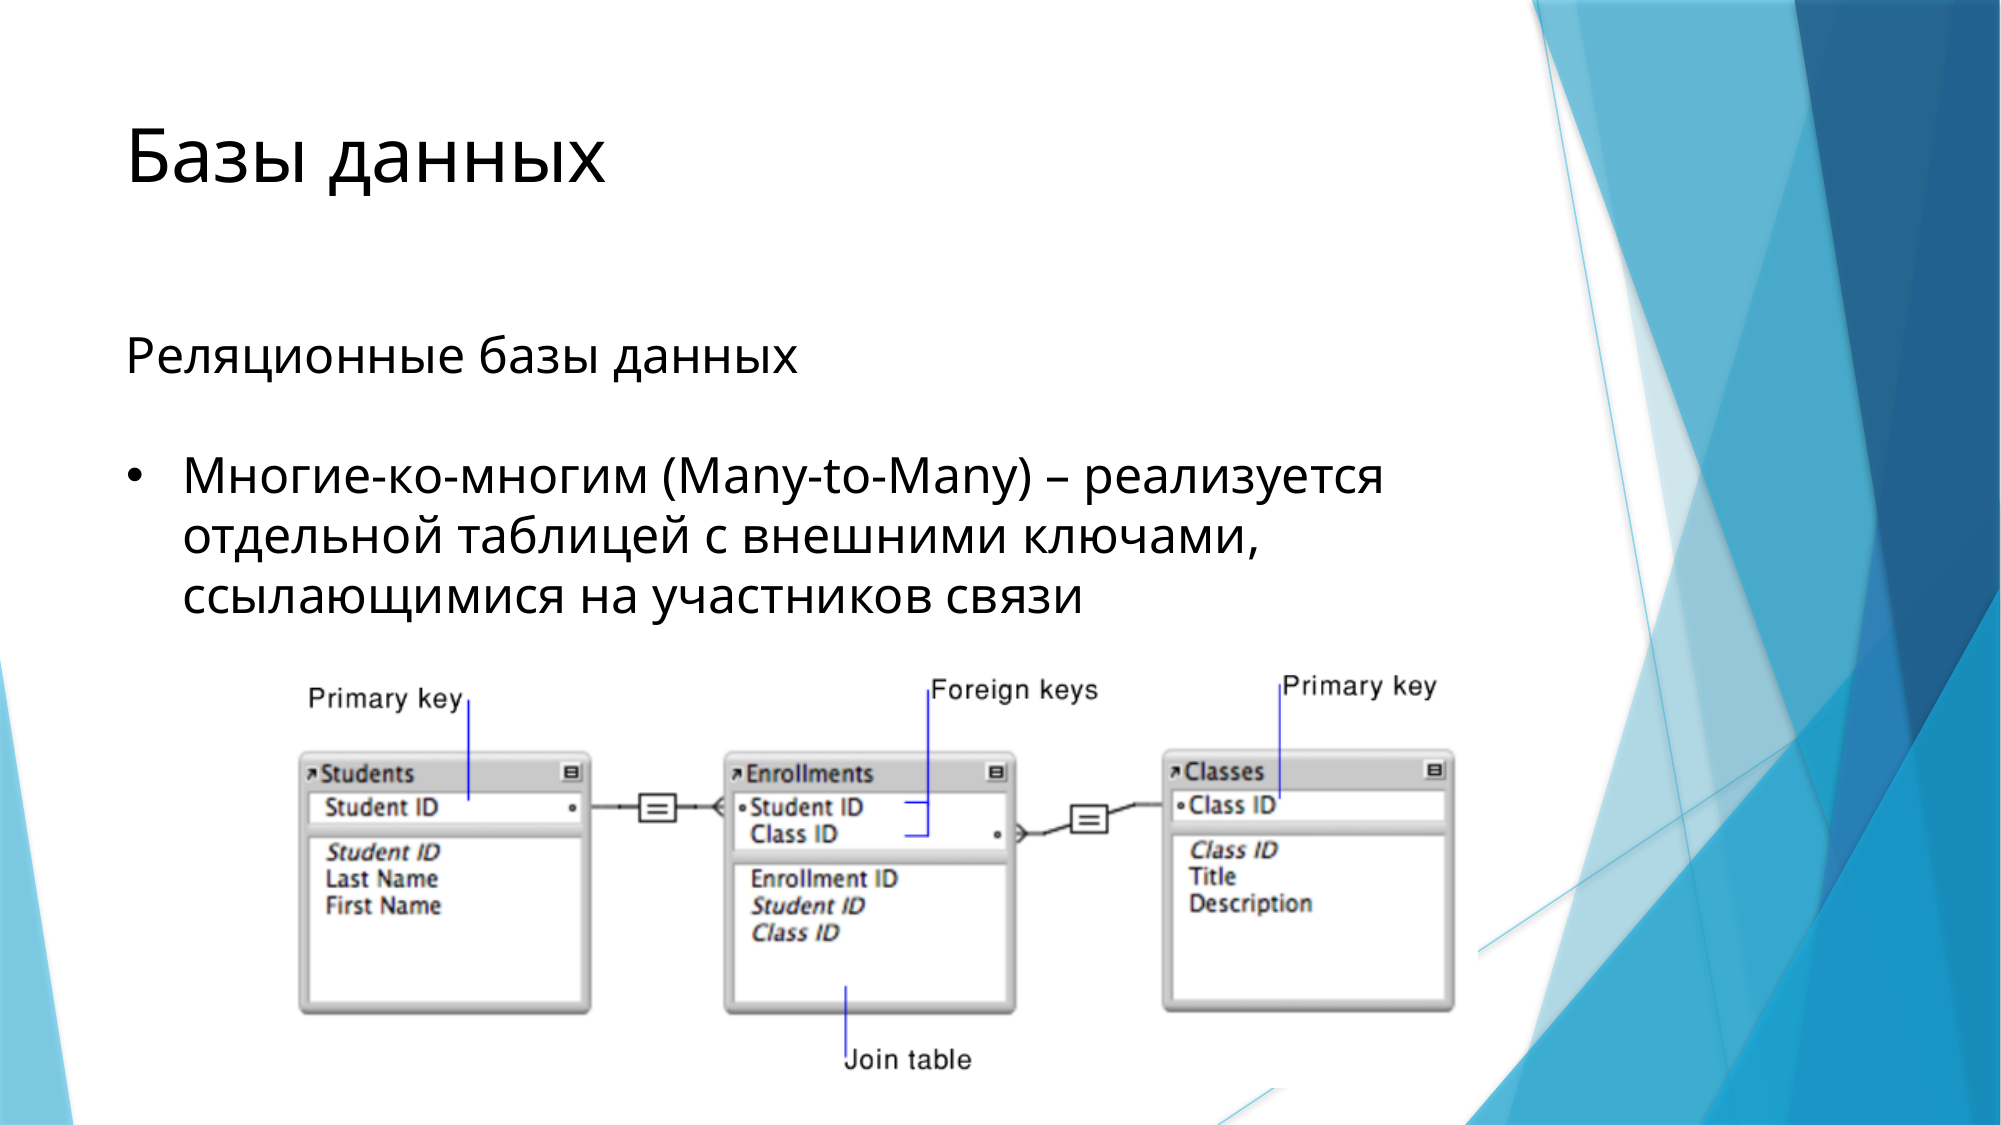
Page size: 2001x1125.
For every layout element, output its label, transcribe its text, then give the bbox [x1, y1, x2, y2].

text_box Базы данных [111, 99, 1522, 316]
picture [285, 662, 1478, 1089]
text_box Реляционные базы данных Многие-ко-многим (Many-to-Many) – реализуется отдельной таблицей с внешними ключами, ссылающимися на участников связи [111, 316, 1558, 632]
